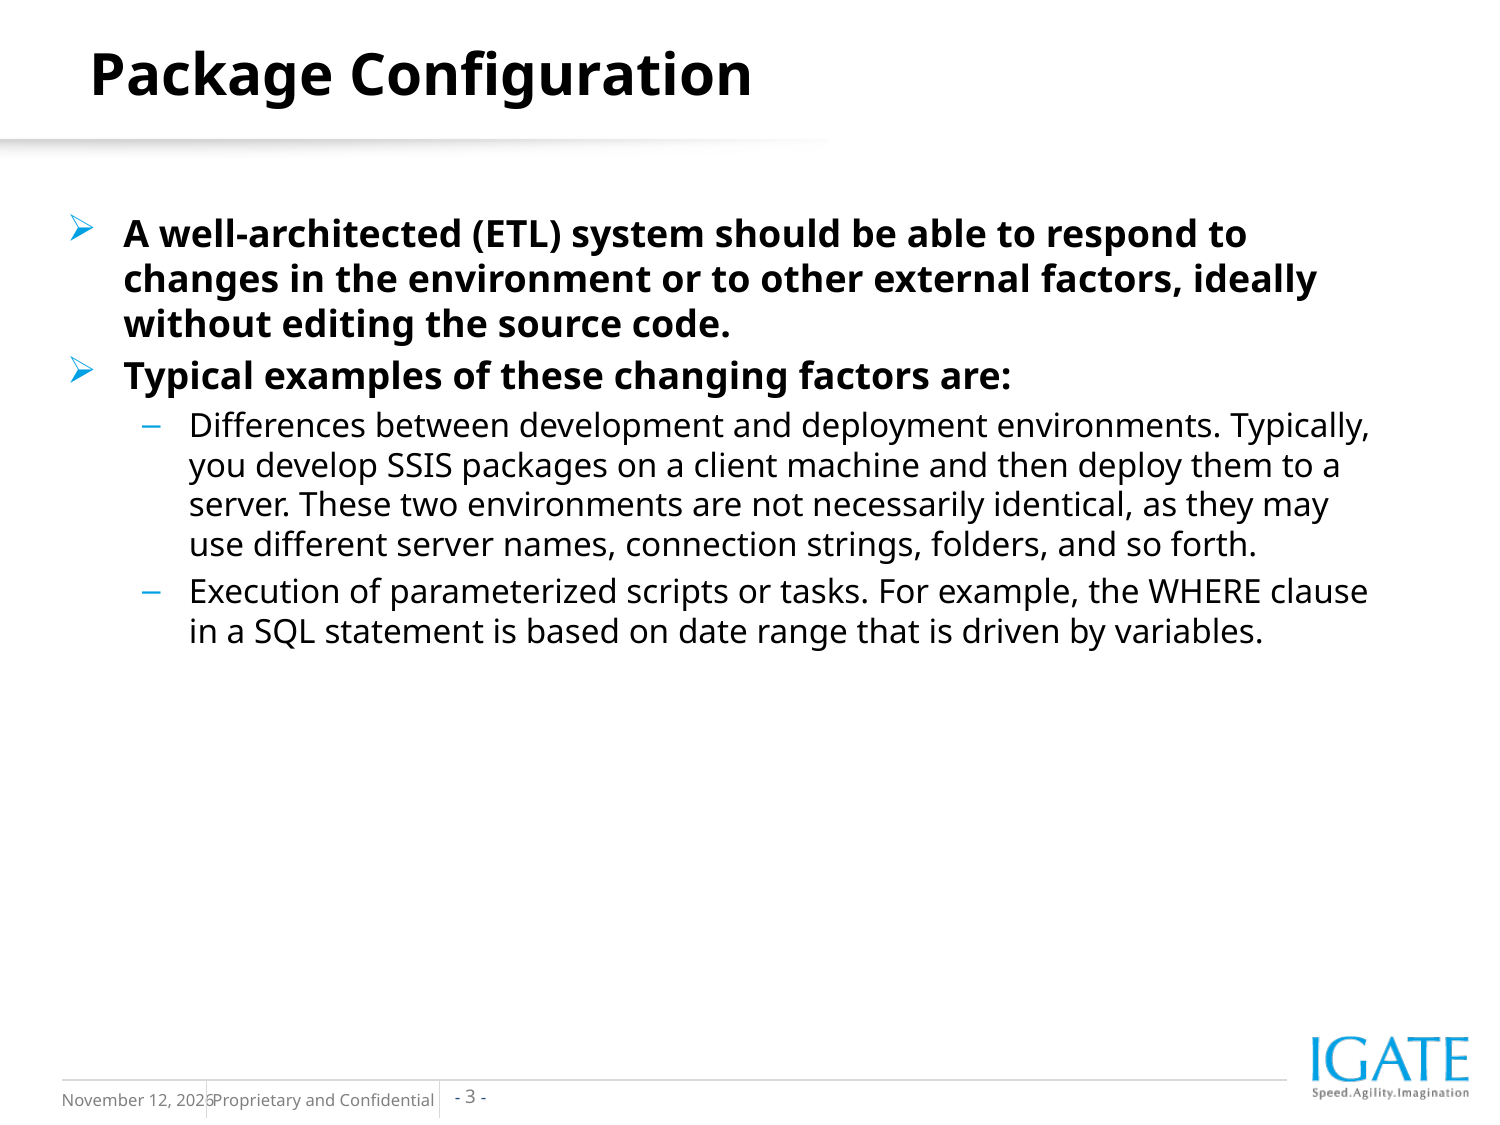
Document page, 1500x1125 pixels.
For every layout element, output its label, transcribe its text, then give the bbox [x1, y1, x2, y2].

text_box Package Configuration [74, 20, 1413, 138]
text_box A well-architected (ETL) system should be able to respond to changes in the environment or to other external factors, ideally without editing the source code. Typical examples of these changing factors are: Differences between development and deployment environments. Typically, you develop SSIS packages on a client machine and then deploy them to a server. These two environments are not necessarily identical, as they may use different server names, connection strings, folders, and so forth. Execution of parameterized scripts or tasks. For example, the WHERE clause in a SQL statement is based on date range that is driven by variables. [52, 202, 1402, 1027]
picture [1304, 1028, 1475, 1105]
picture [0, 112, 919, 174]
